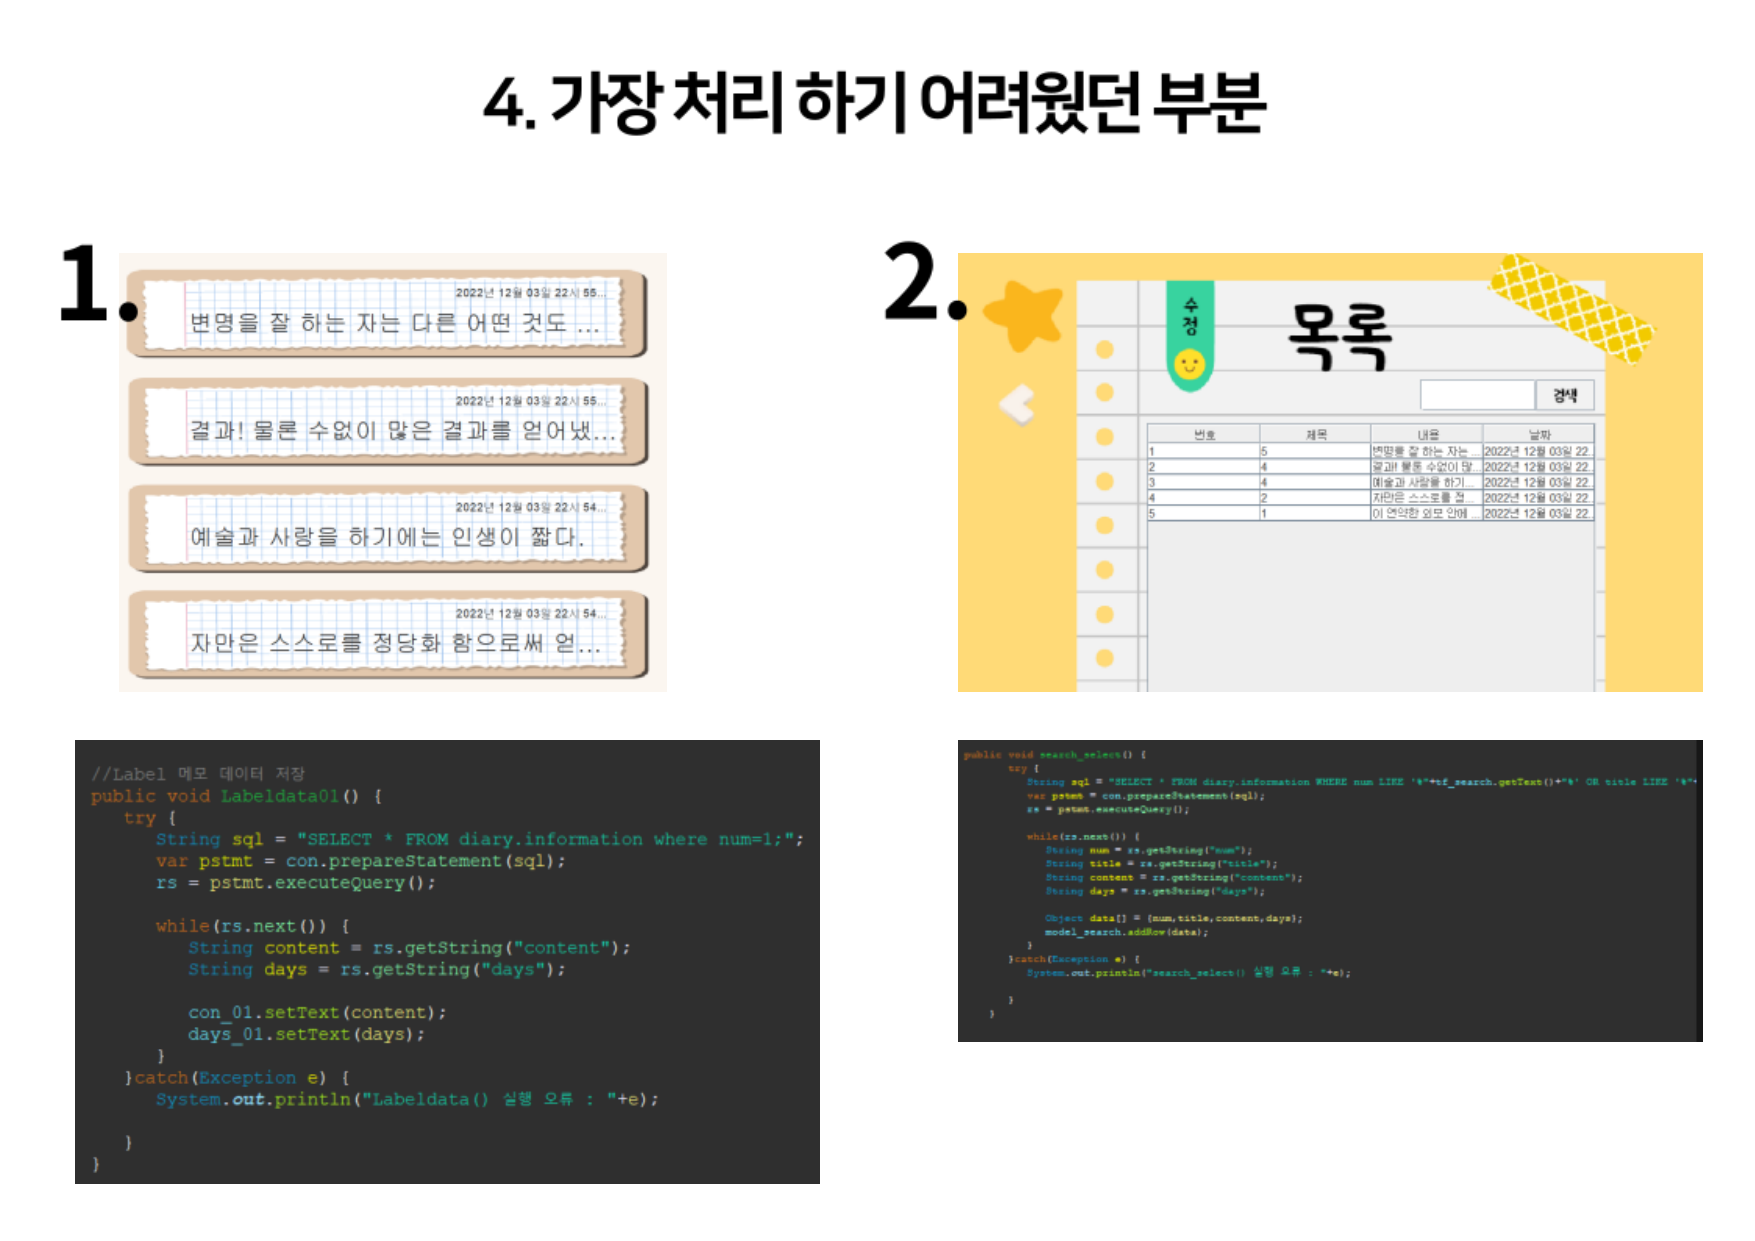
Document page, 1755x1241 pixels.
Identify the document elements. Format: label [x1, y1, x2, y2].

text_box [958, 739, 1704, 1042]
text_box [74, 739, 820, 1184]
picture [452, 49, 1295, 175]
text_box [958, 253, 1704, 692]
picture [38, 191, 185, 369]
text_box [119, 253, 668, 692]
picture [861, 191, 1014, 367]
